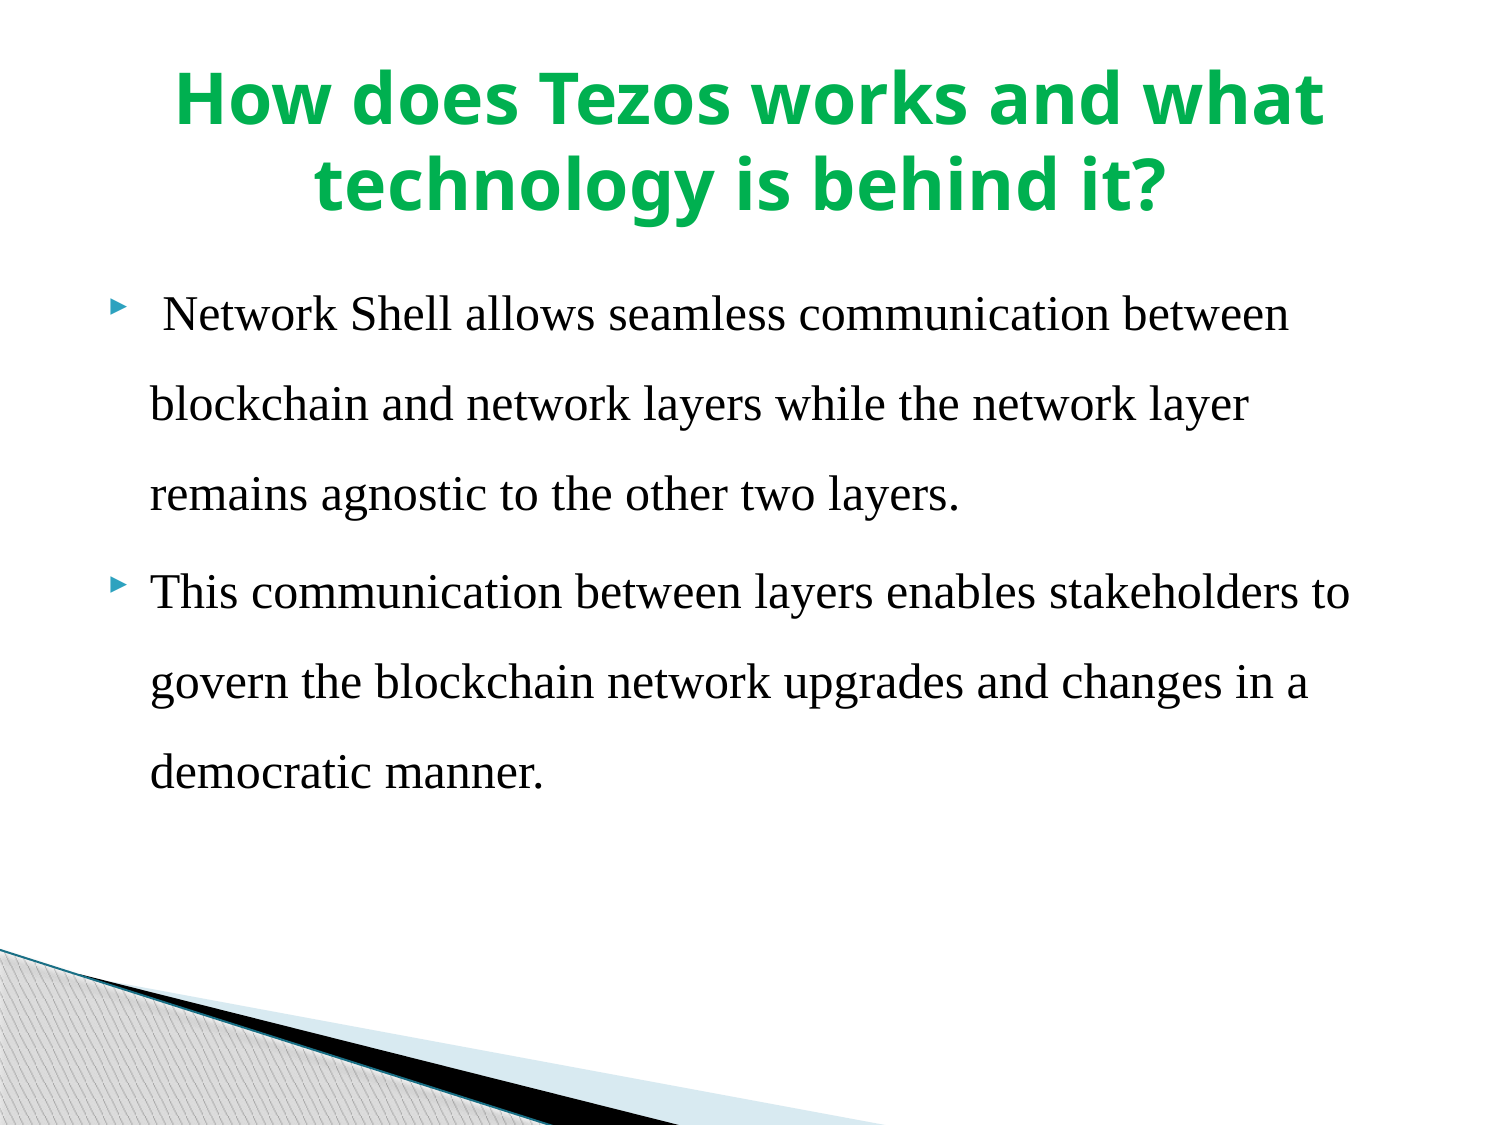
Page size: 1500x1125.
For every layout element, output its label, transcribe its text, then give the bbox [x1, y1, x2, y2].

title How does Tezos works and what technology is behind it? [75, 45, 1425, 233]
list Network Shell allows seamless communication between blockchain and network layers while the network layer remains agnostic to the other two layers. This communication between layers enables stakeholders to govern the blockchain network upgrades and changes in a democratic manner. [75, 243, 1425, 986]
